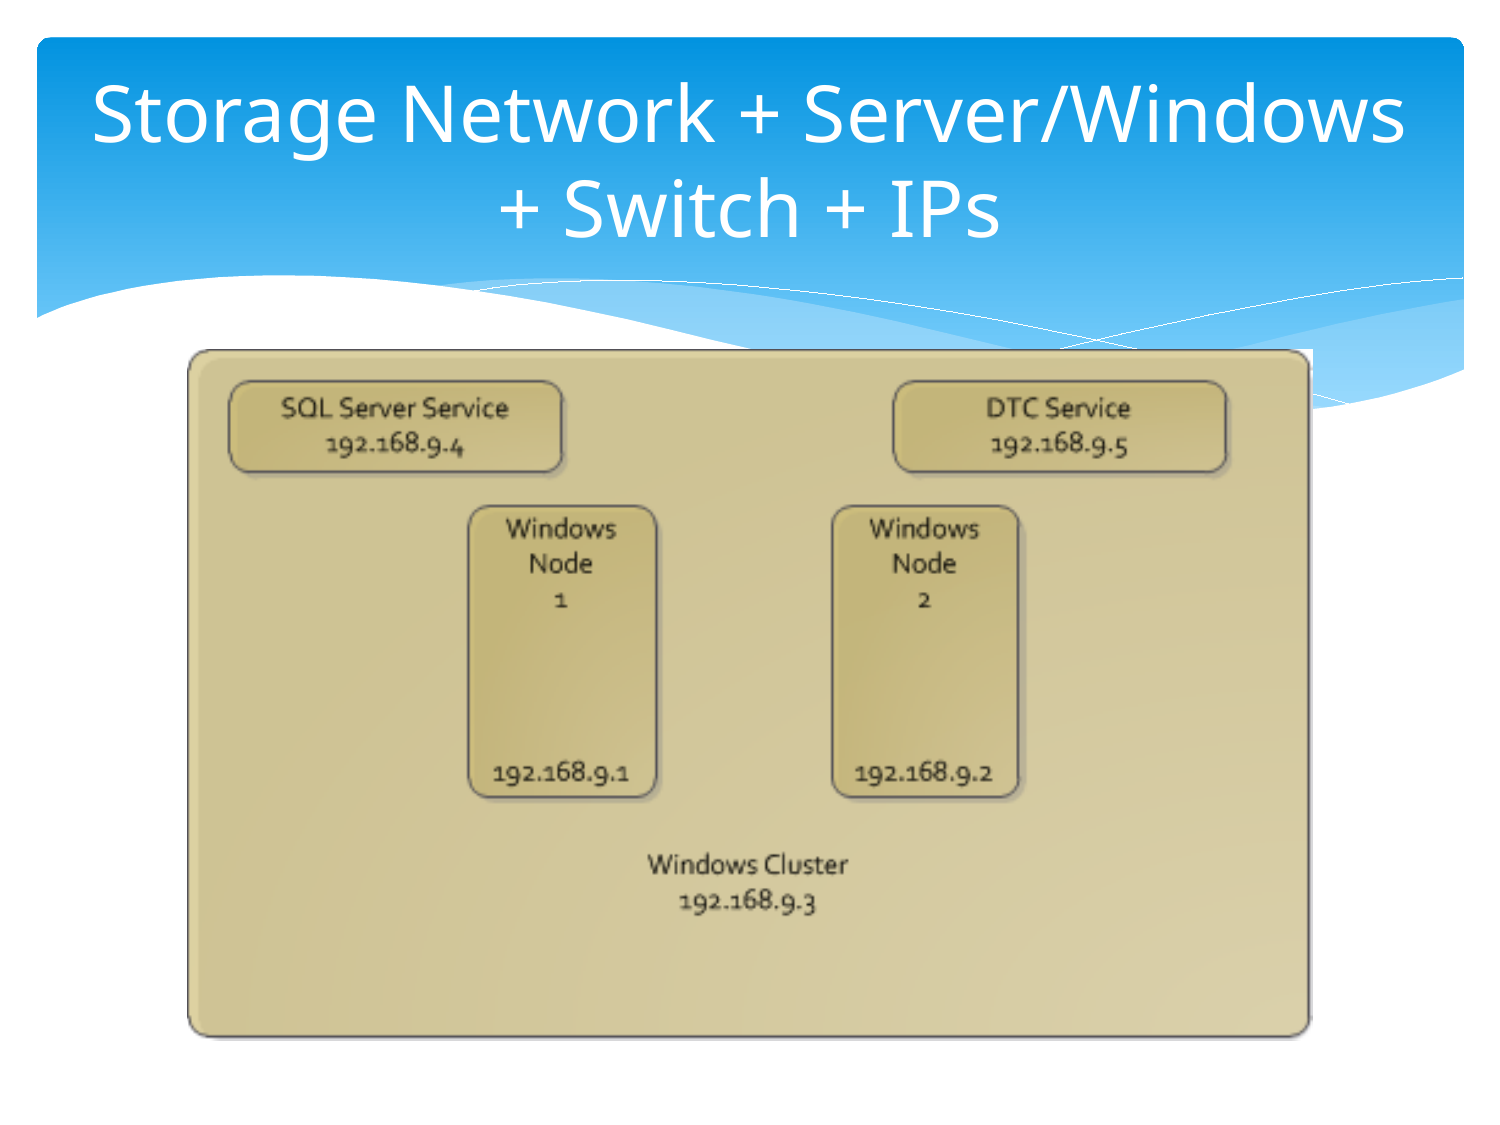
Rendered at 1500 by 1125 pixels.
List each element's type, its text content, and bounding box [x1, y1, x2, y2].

title Storage Network + Server/Windows + Switch + IPs [75, 55, 1425, 261]
picture [187, 349, 1313, 1041]
